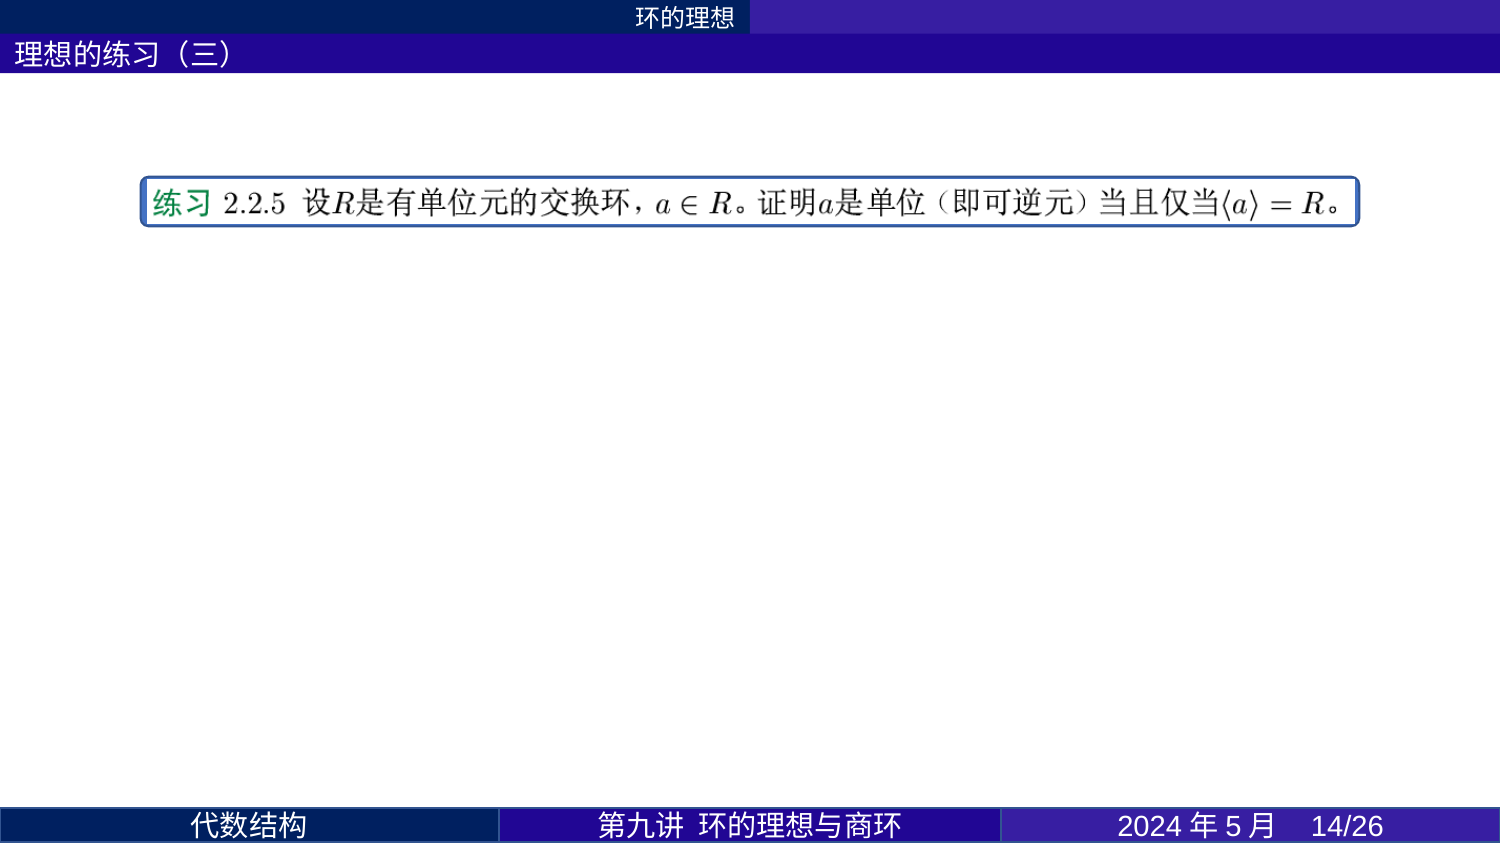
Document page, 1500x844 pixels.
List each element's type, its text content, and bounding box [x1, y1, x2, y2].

text_box 环的理想 [0, 0, 749, 33]
text_box 2024年5月 14/26 [1000, 807, 1500, 843]
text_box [140, 176, 1360, 227]
text_box 代数结构 [0, 807, 498, 843]
text_box 理想的练习（三） [0, 33, 1500, 74]
text_box [749, 0, 1500, 33]
text_box 第九讲 环的理想与商环 [498, 807, 1000, 843]
